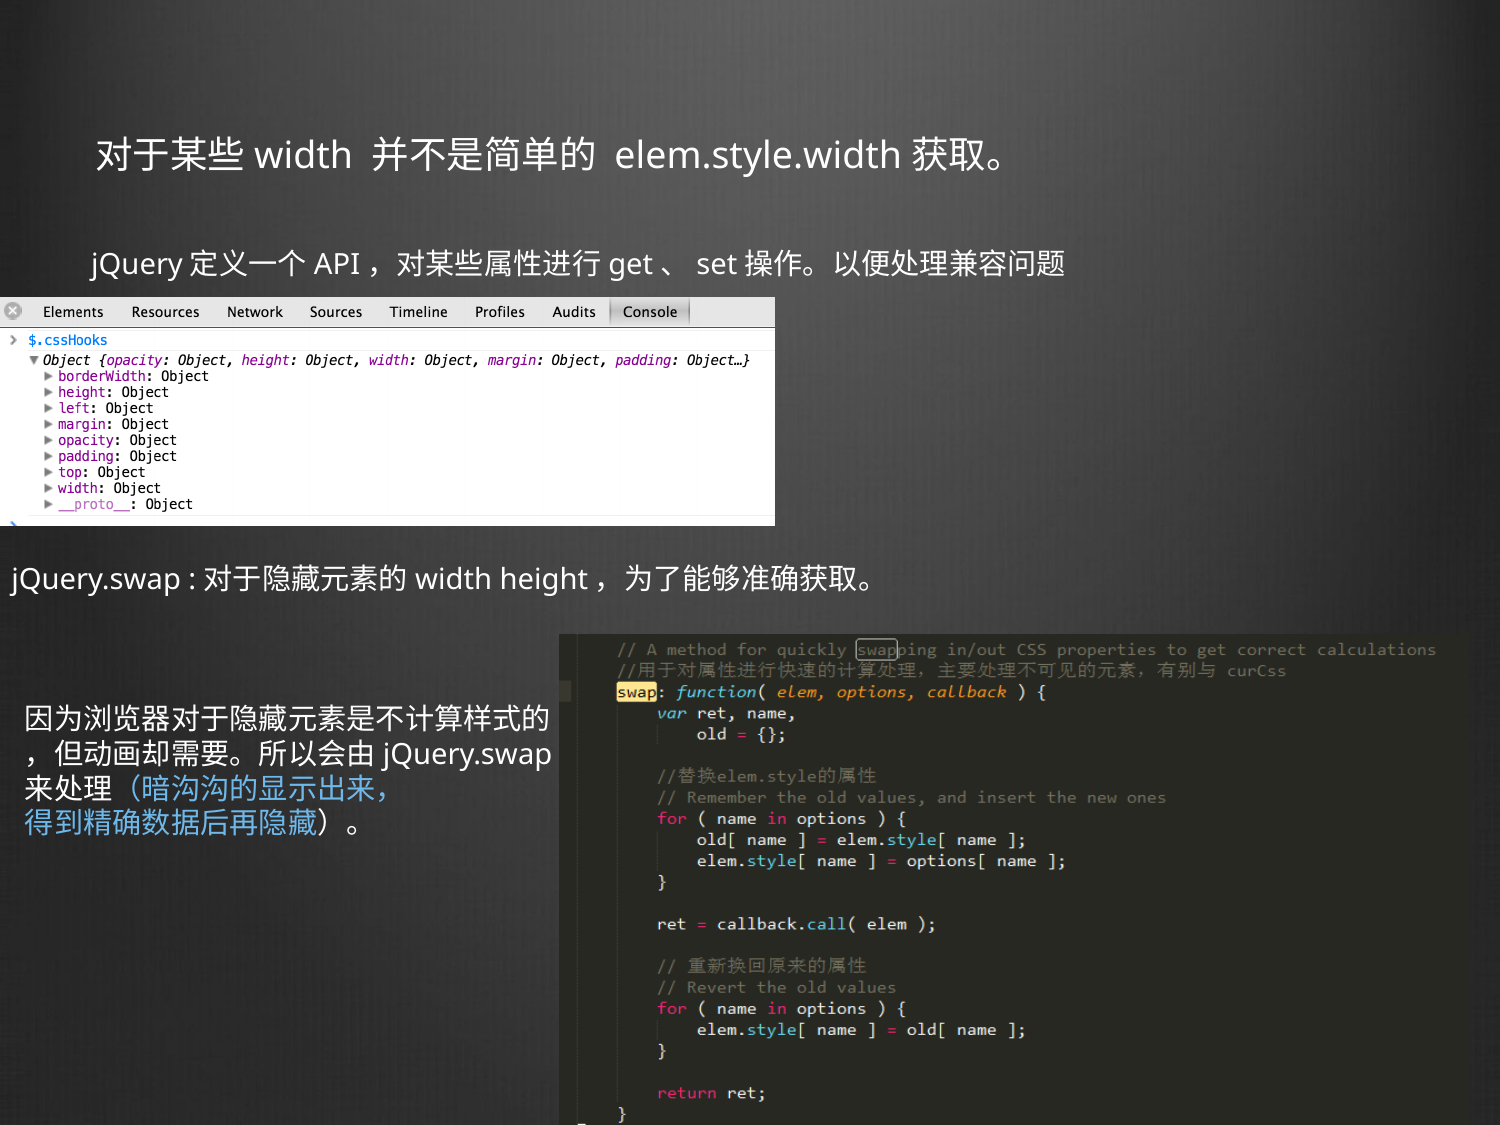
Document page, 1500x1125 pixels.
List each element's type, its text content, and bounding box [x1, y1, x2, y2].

picture [0, 297, 775, 526]
picture [559, 634, 1469, 1125]
text_box jQuery.swap :对于隐藏元素的width height，为了能够准确获取。 [0, 552, 903, 603]
text_box jQuery定义一个API，对某些属性进行get、set操作。以便处理兼容问题 [76, 238, 1081, 288]
text_box 因为浏览器对于隐藏元素是不计算样式的 ，但动画却需要。所以会由jQuery.swap 来处理（暗沟沟的显示出来， 得到精确数据后再隐藏）。 [10, 692, 555, 848]
text_box 对于某些width 并不是简单的 elem.style.width获取。 [80, 123, 1039, 184]
